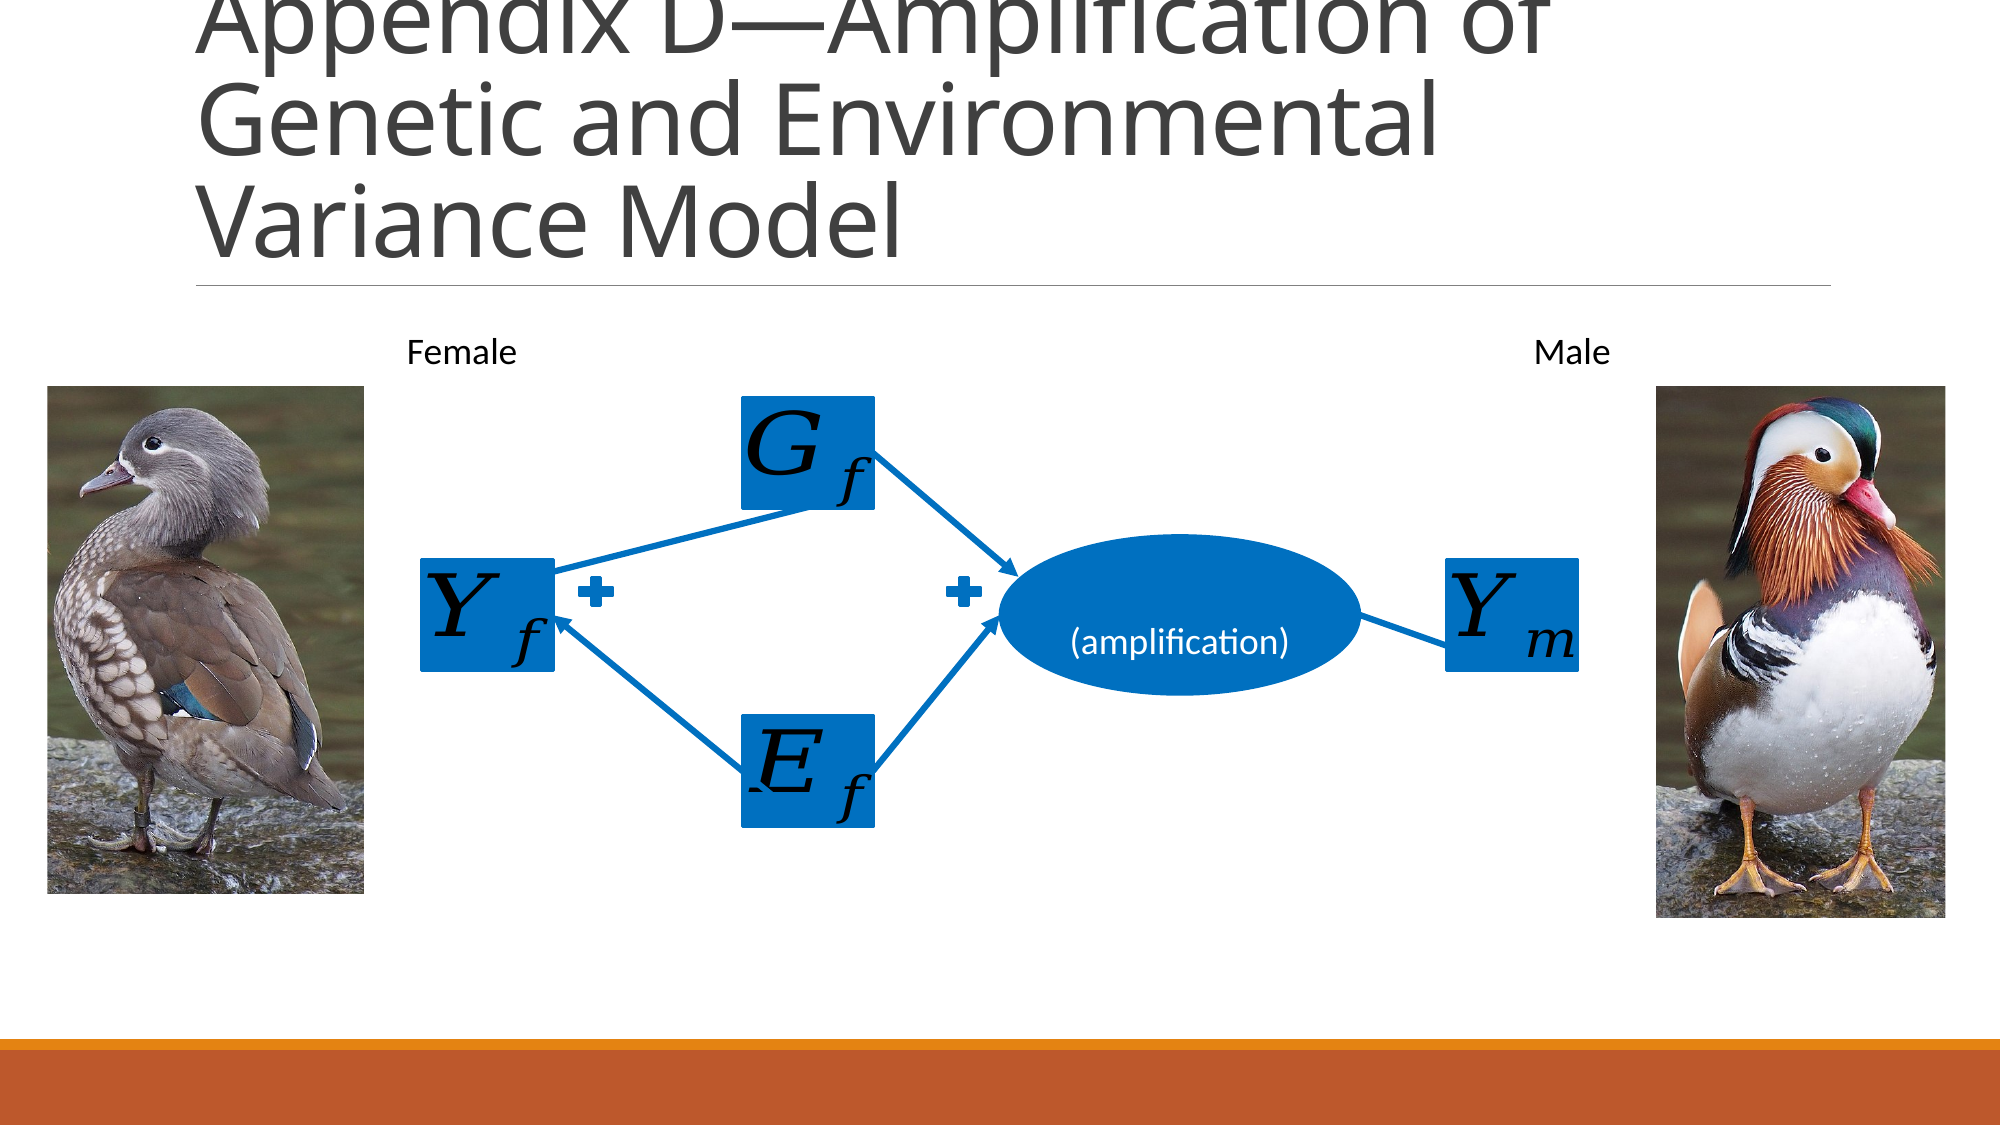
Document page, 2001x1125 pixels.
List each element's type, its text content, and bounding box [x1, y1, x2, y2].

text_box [872, 452, 1019, 578]
text_box Male [1518, 319, 1801, 380]
picture [1655, 386, 1946, 919]
text_box [946, 586, 982, 607]
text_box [532, 452, 745, 578]
text_box Female [392, 319, 675, 380]
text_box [872, 614, 1001, 772]
title Appendix D—Amplification of Genetic and Environmental Variance Model [180, 47, 1830, 285]
picture [46, 386, 365, 894]
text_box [551, 614, 745, 772]
text_box [578, 586, 614, 607]
